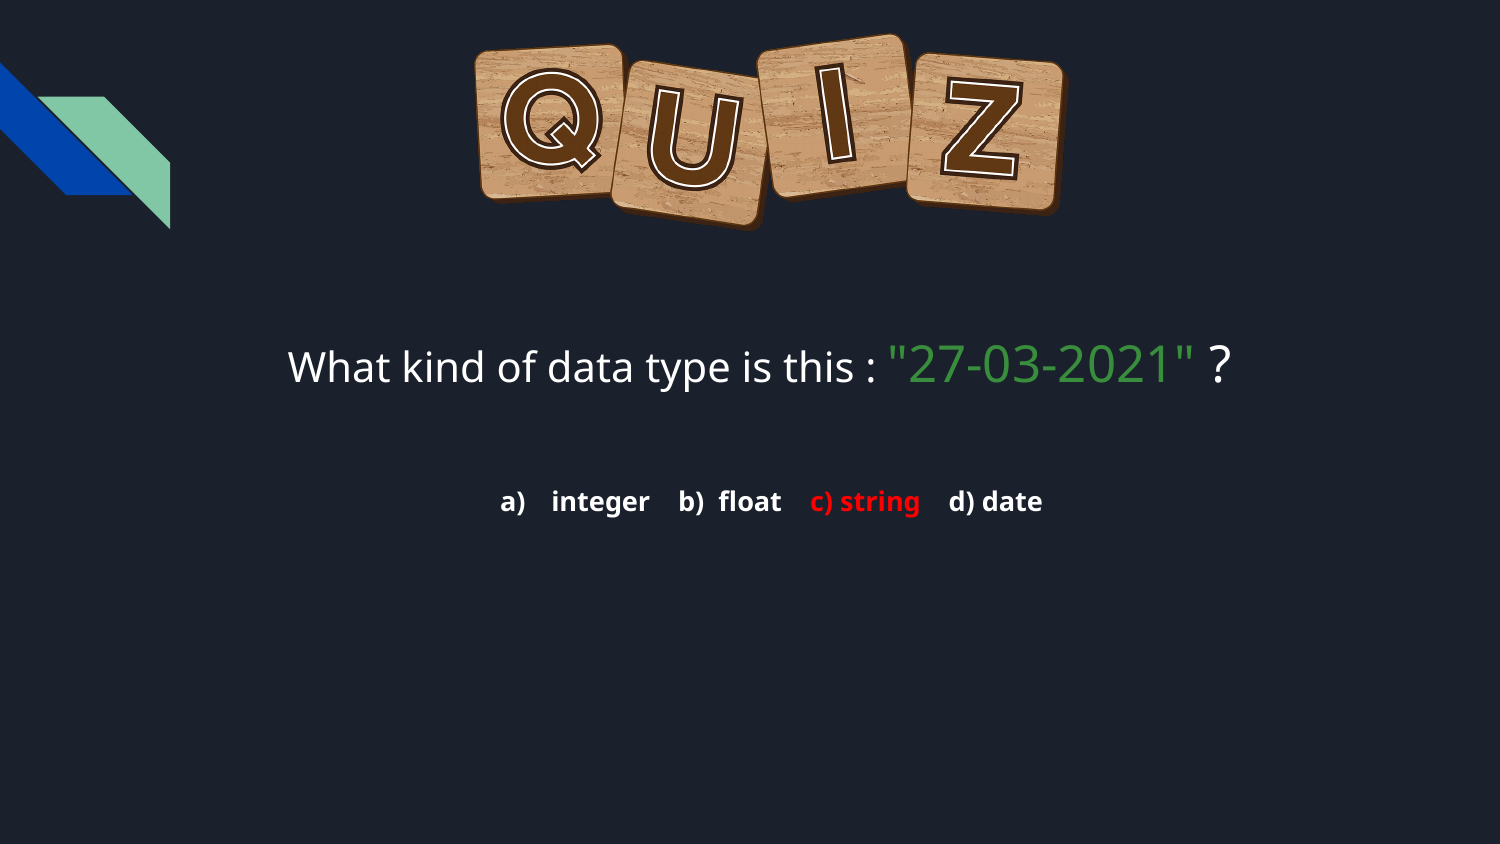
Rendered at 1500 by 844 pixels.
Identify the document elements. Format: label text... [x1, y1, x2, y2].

picture [467, 24, 1072, 244]
list What kind of data type is this : "27-03-2021" ? integer b) float c) string d) date [182, 249, 1337, 728]
